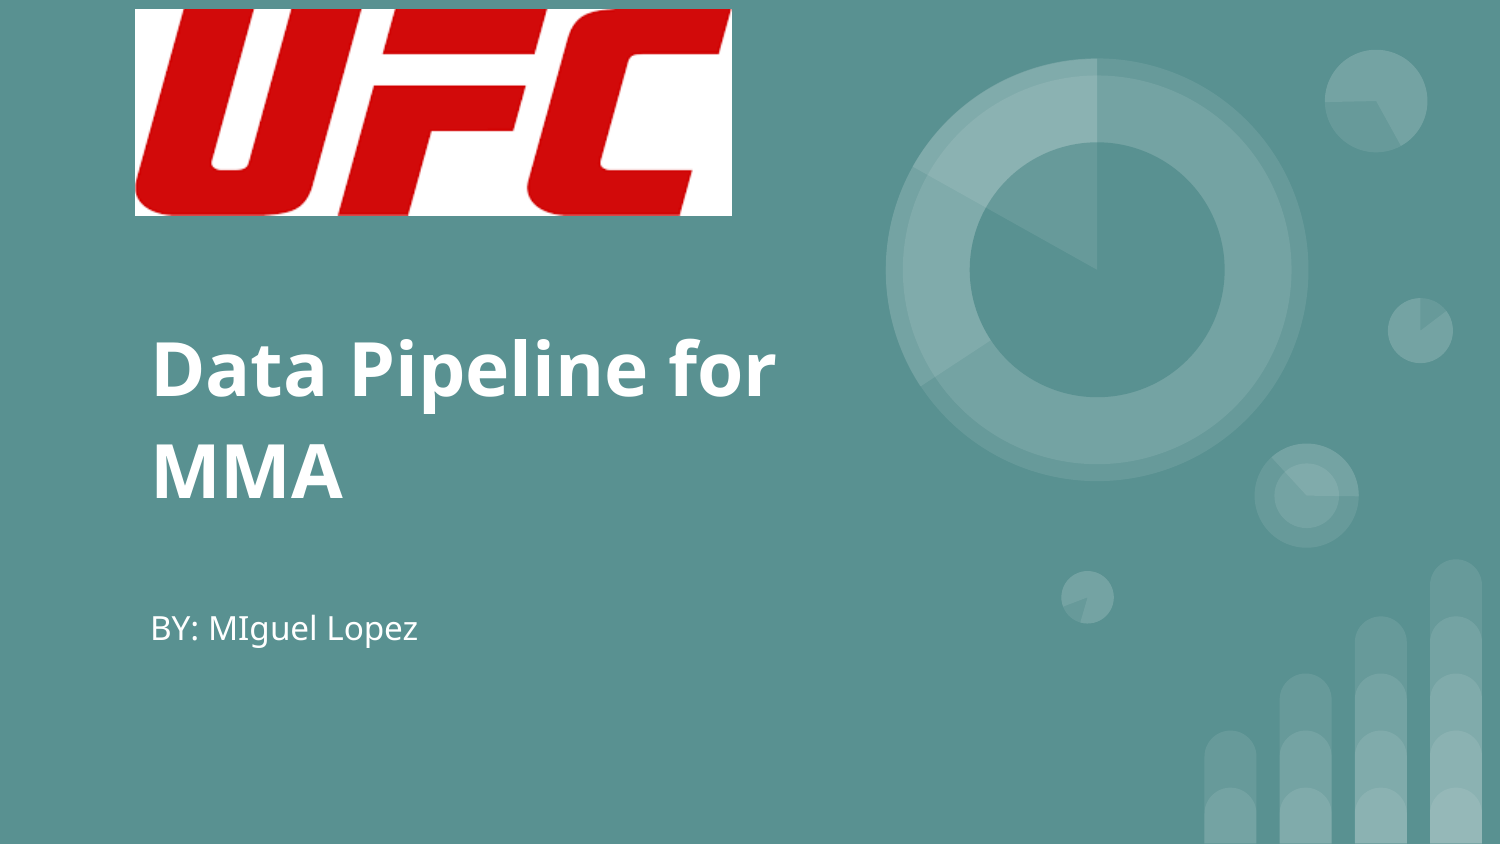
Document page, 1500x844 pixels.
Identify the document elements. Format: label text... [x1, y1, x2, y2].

subtitle BY: MIguel Lopez [135, 589, 834, 704]
picture [134, 9, 733, 217]
title Data Pipeline for MMA [135, 264, 834, 572]
